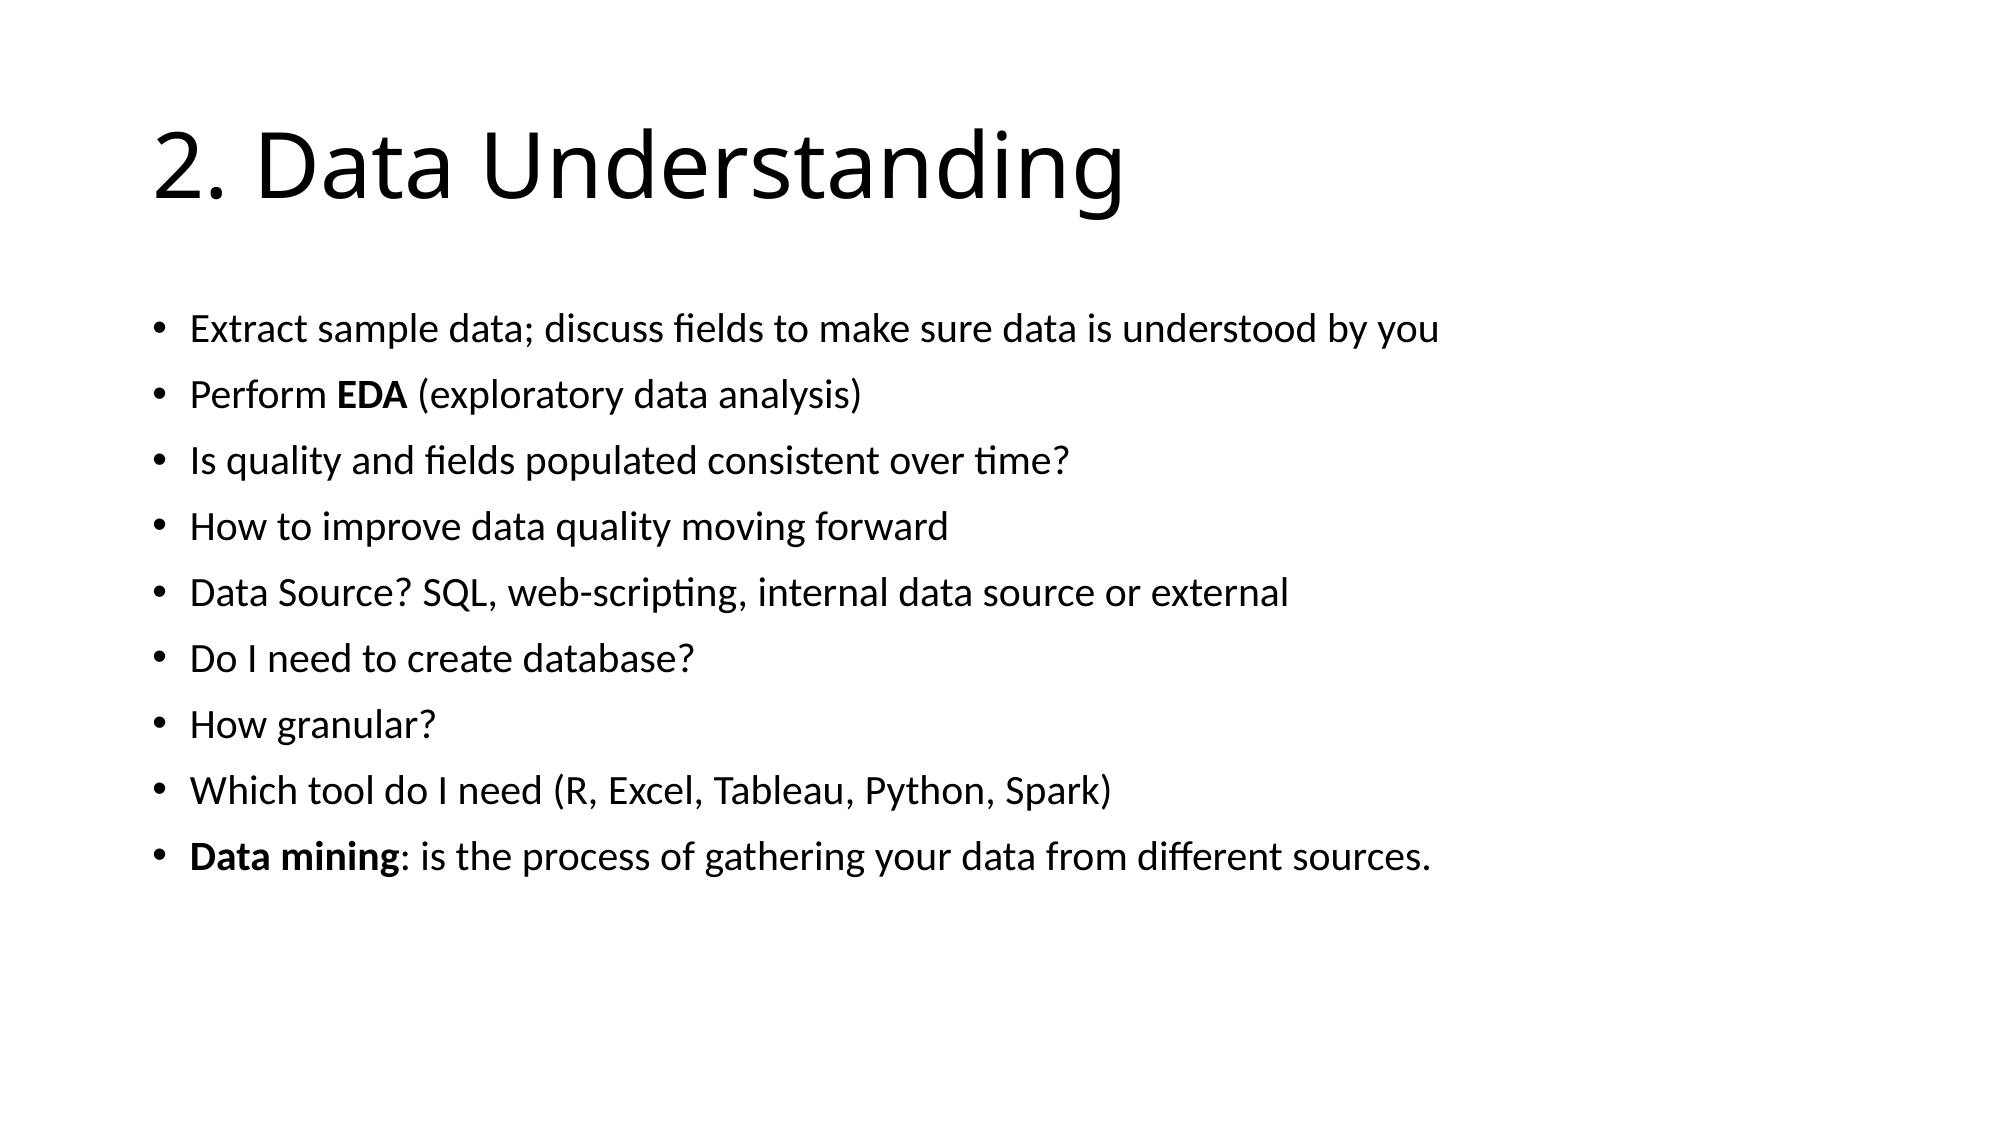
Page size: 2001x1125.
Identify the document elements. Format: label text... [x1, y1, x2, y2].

title 2. Data Understanding [137, 59, 1863, 278]
list Extract sample data; discuss fields to make sure data is understood by you Perform EDA (exploratory data analysis) Is quality and fields populated consistent over time? How to improve data quality moving forward Data Source? SQL, web-scripting, internal data source or external Do I need to create database? How granular? Which tool do I need (R, Excel, Tableau, Python, Spark) Data mining: is the process of gathering your data from different sources. [137, 299, 1863, 1014]
